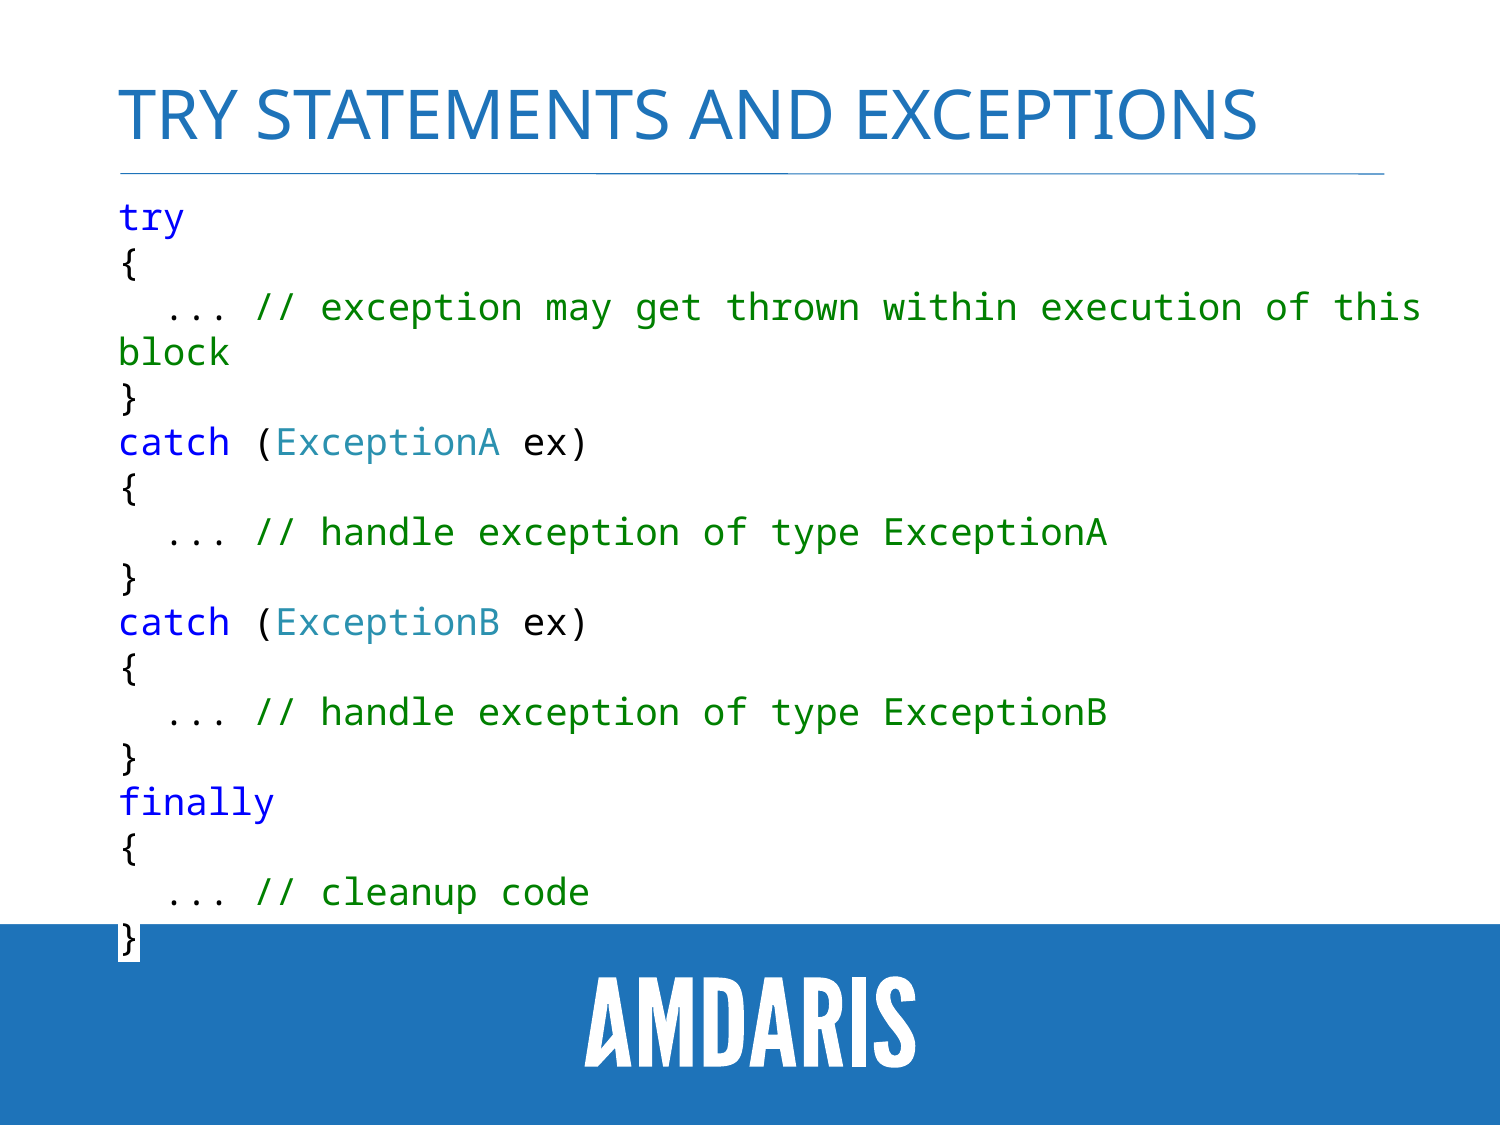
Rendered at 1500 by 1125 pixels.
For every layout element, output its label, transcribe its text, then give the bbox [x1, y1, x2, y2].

text_box try { ... // exception may get thrown within execution of this block } catch (ExceptionA ex) { ... // handle exception of type ExceptionA } catch (ExceptionB ex) { ... // handle exception of type ExceptionB } finally { ... // cleanup code } [103, 186, 1500, 966]
title try Statements and Exceptions [103, 59, 1397, 175]
